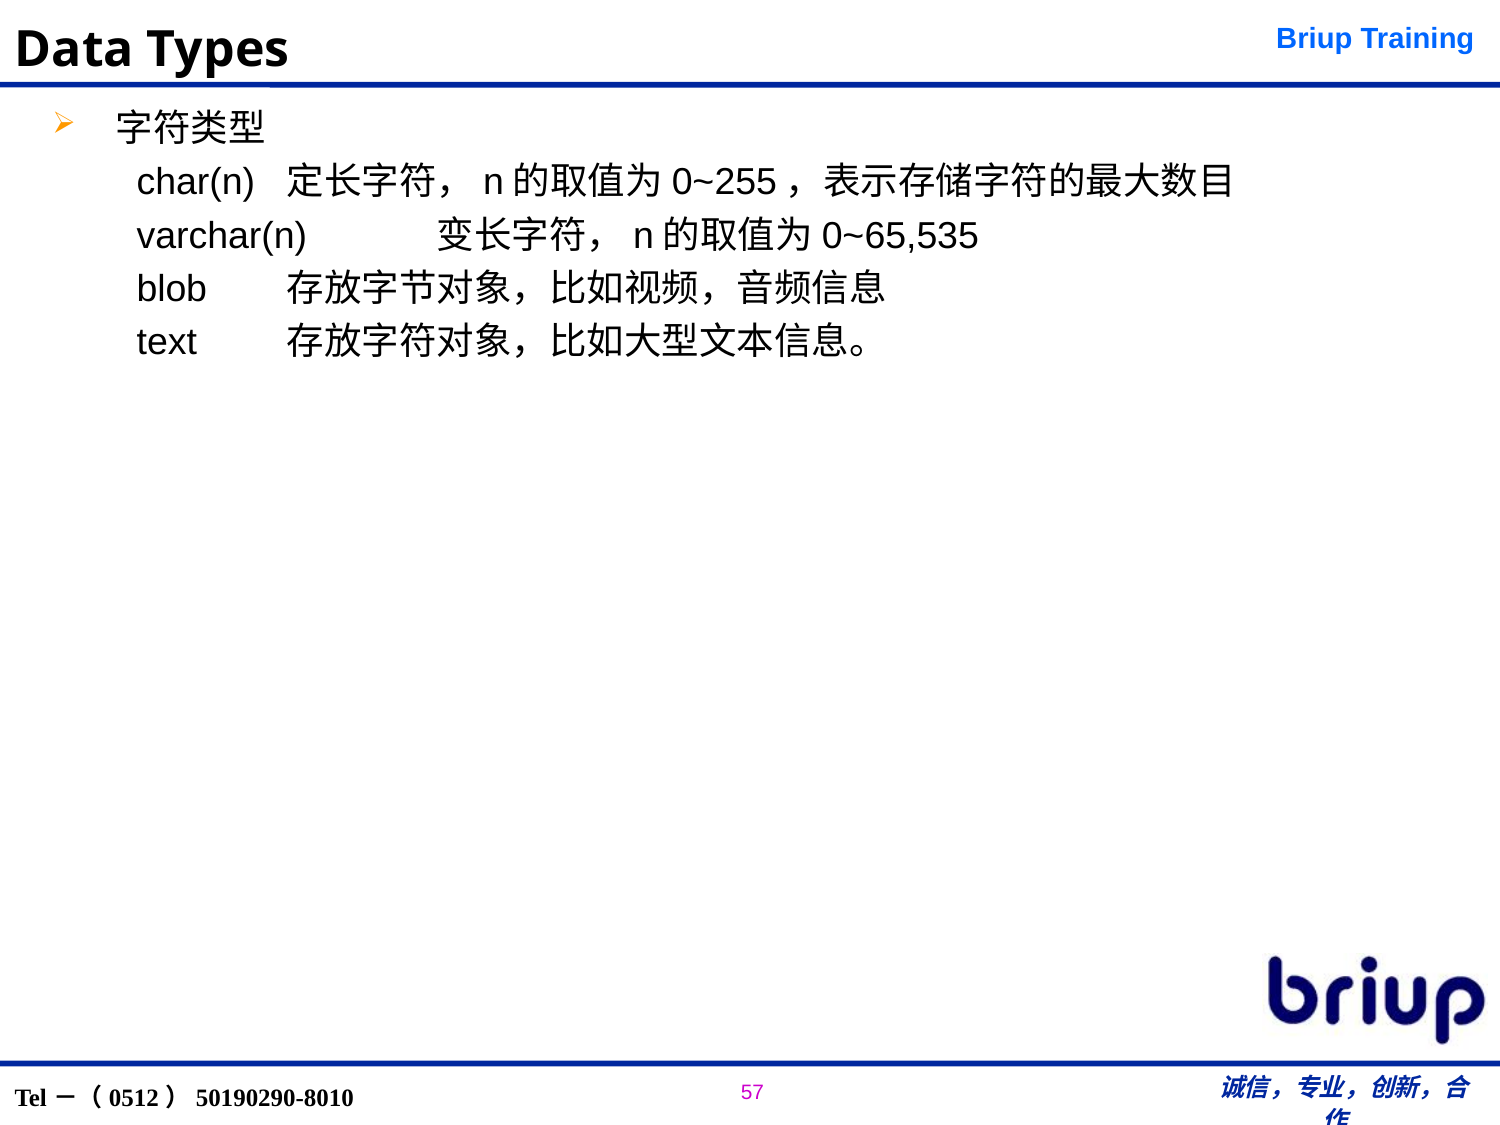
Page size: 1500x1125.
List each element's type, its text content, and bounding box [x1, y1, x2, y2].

list 字符类型 char(n) 定长字符，n的取值为0~255，表示存储字符的最大数目 varchar(n) 变长字符，n的取值为0~65,535 blob 存放字节对象，比如视频，音频信息 text 存放字符对象，比如大型文本信息。 [0, 96, 1500, 1053]
title Data Types [0, 0, 1251, 85]
